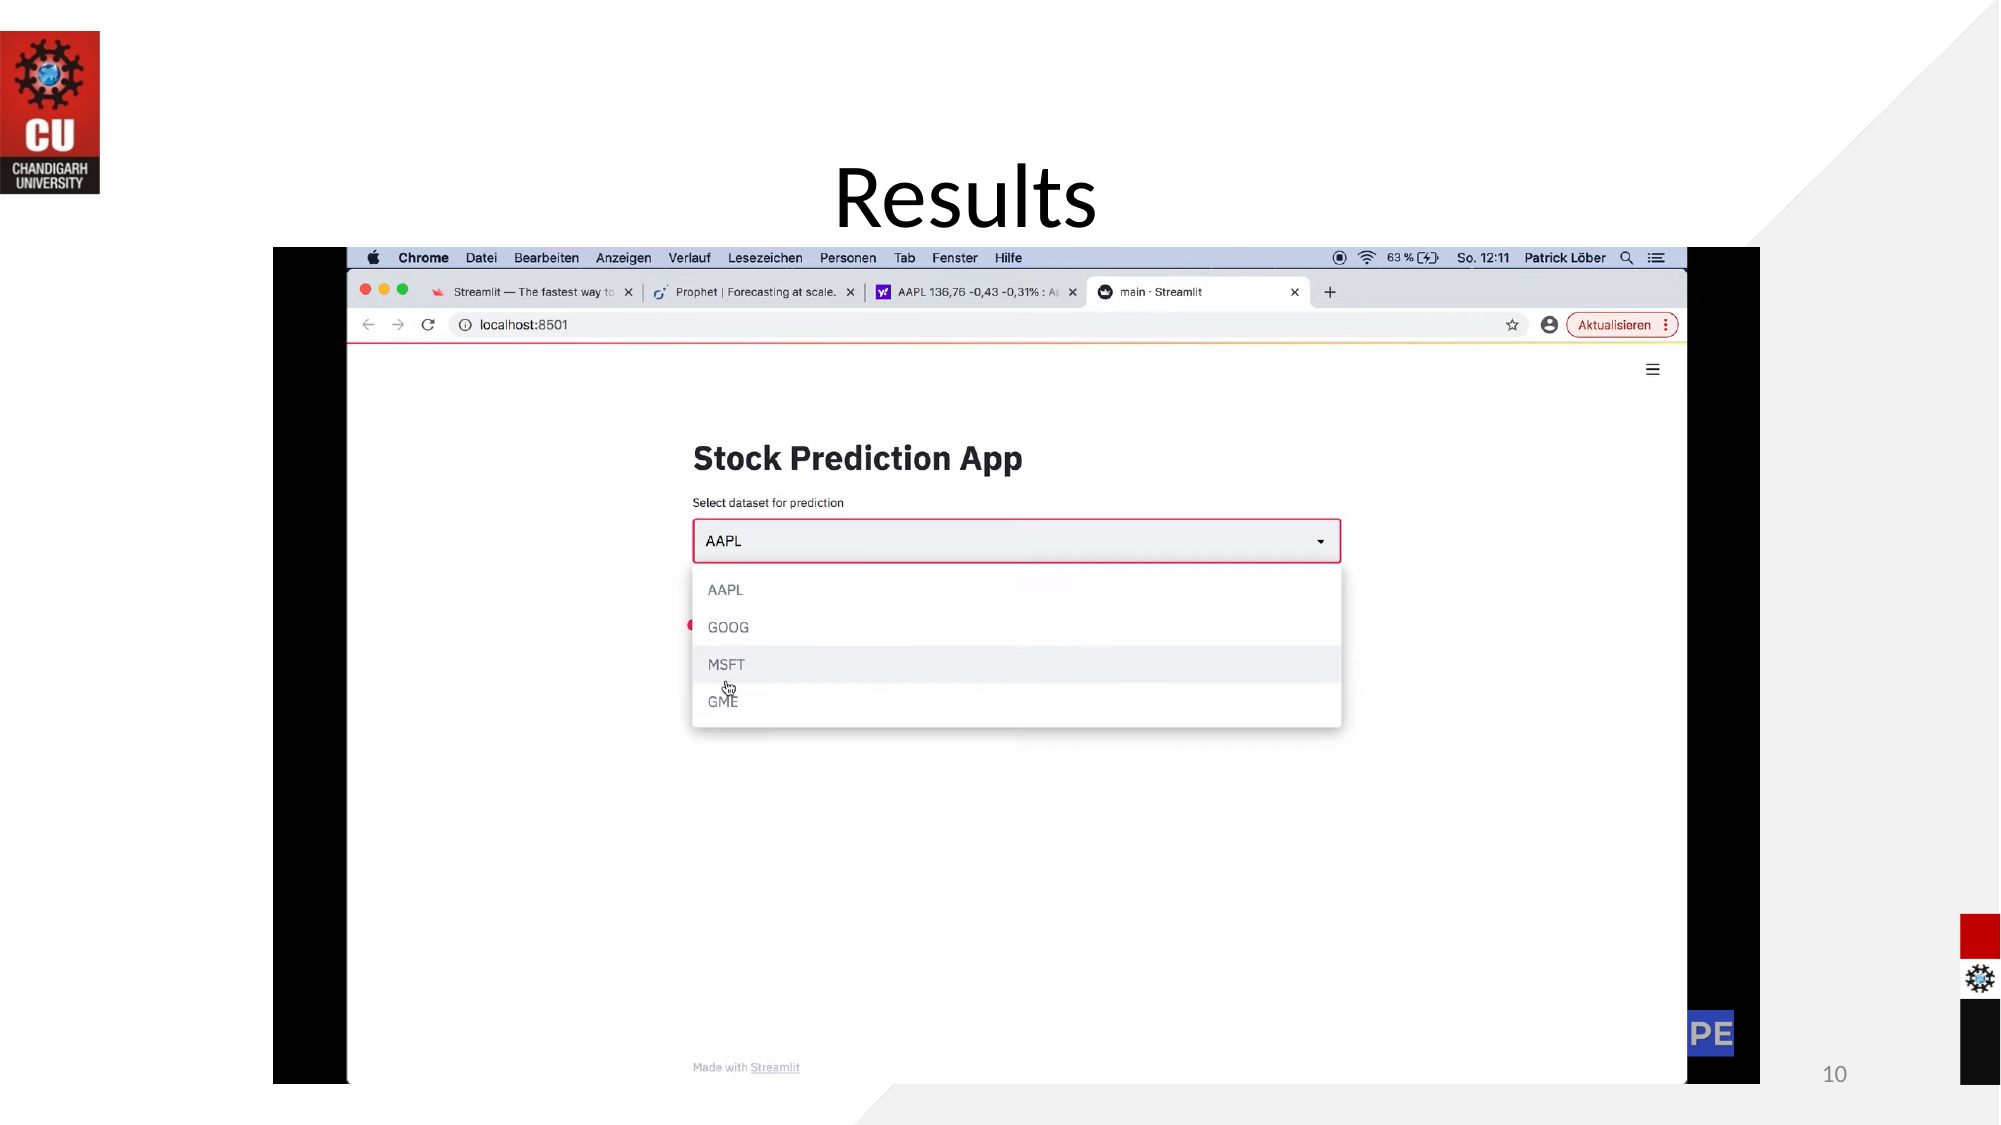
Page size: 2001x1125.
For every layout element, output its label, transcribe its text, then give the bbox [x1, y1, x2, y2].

title Results [103, 138, 1829, 357]
slide_number 10 [1412, 1042, 1863, 1103]
picture [0, 0, 2001, 1125]
